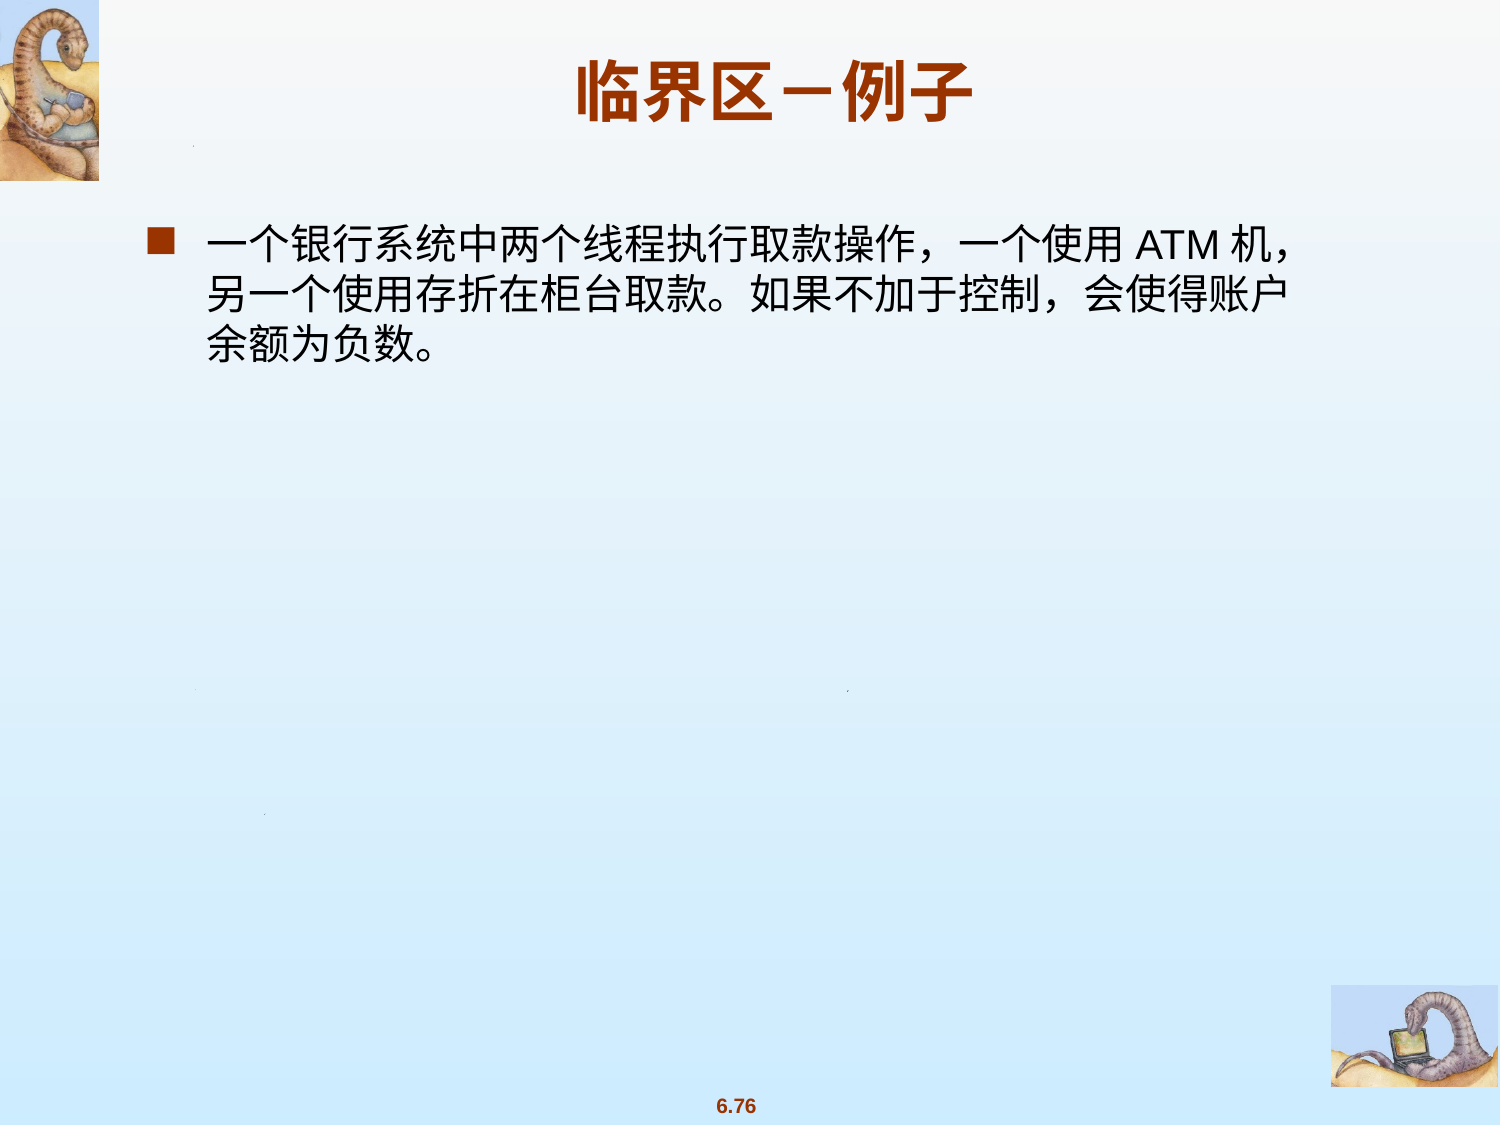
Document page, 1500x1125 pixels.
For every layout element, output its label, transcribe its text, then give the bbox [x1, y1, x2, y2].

title 临界区－例子 [112, 37, 1438, 138]
picture [1331, 985, 1498, 1087]
picture [0, 0, 99, 181]
list 一个银行系统中两个线程执行取款操作，一个使用ATM机，另一个使用存折在柜台取款。如果不加于控制，会使得账户余额为负数。 [135, 210, 1342, 946]
